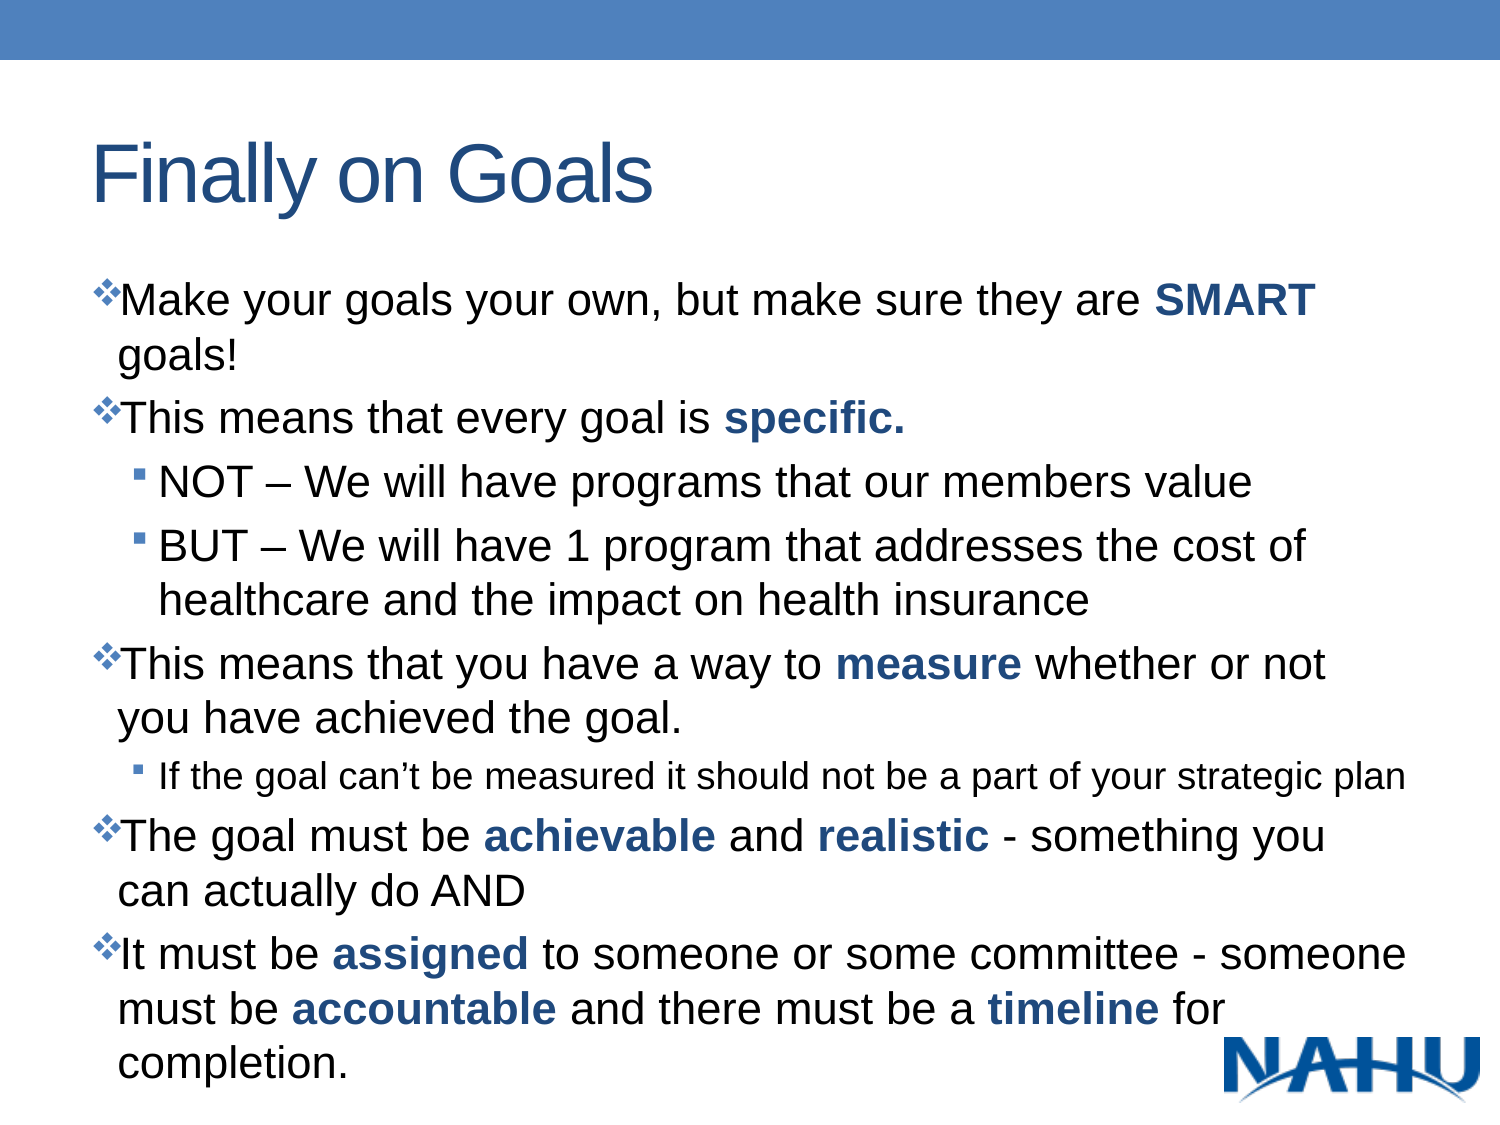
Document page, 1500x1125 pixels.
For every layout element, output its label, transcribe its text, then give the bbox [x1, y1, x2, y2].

picture [1224, 1037, 1480, 1104]
list Make your goals your own, but make sure they are SMART goals! This means that every goal is specific. NOT – We will have programs that our members value BUT – We will have 1 program that addresses the cost of healthcare and the impact on health insurance This means that you have a way to measure whether or not you have achieved the goal. If the goal can’t be measured it should not be a part of your strategic plan The goal must be achievable and realistic - something you can actually do AND It must be assigned to someone or some committee - someone must be accountable and there must be a timeline for completion. [75, 262, 1425, 1125]
title Finally on Goals [75, 87, 1425, 250]
